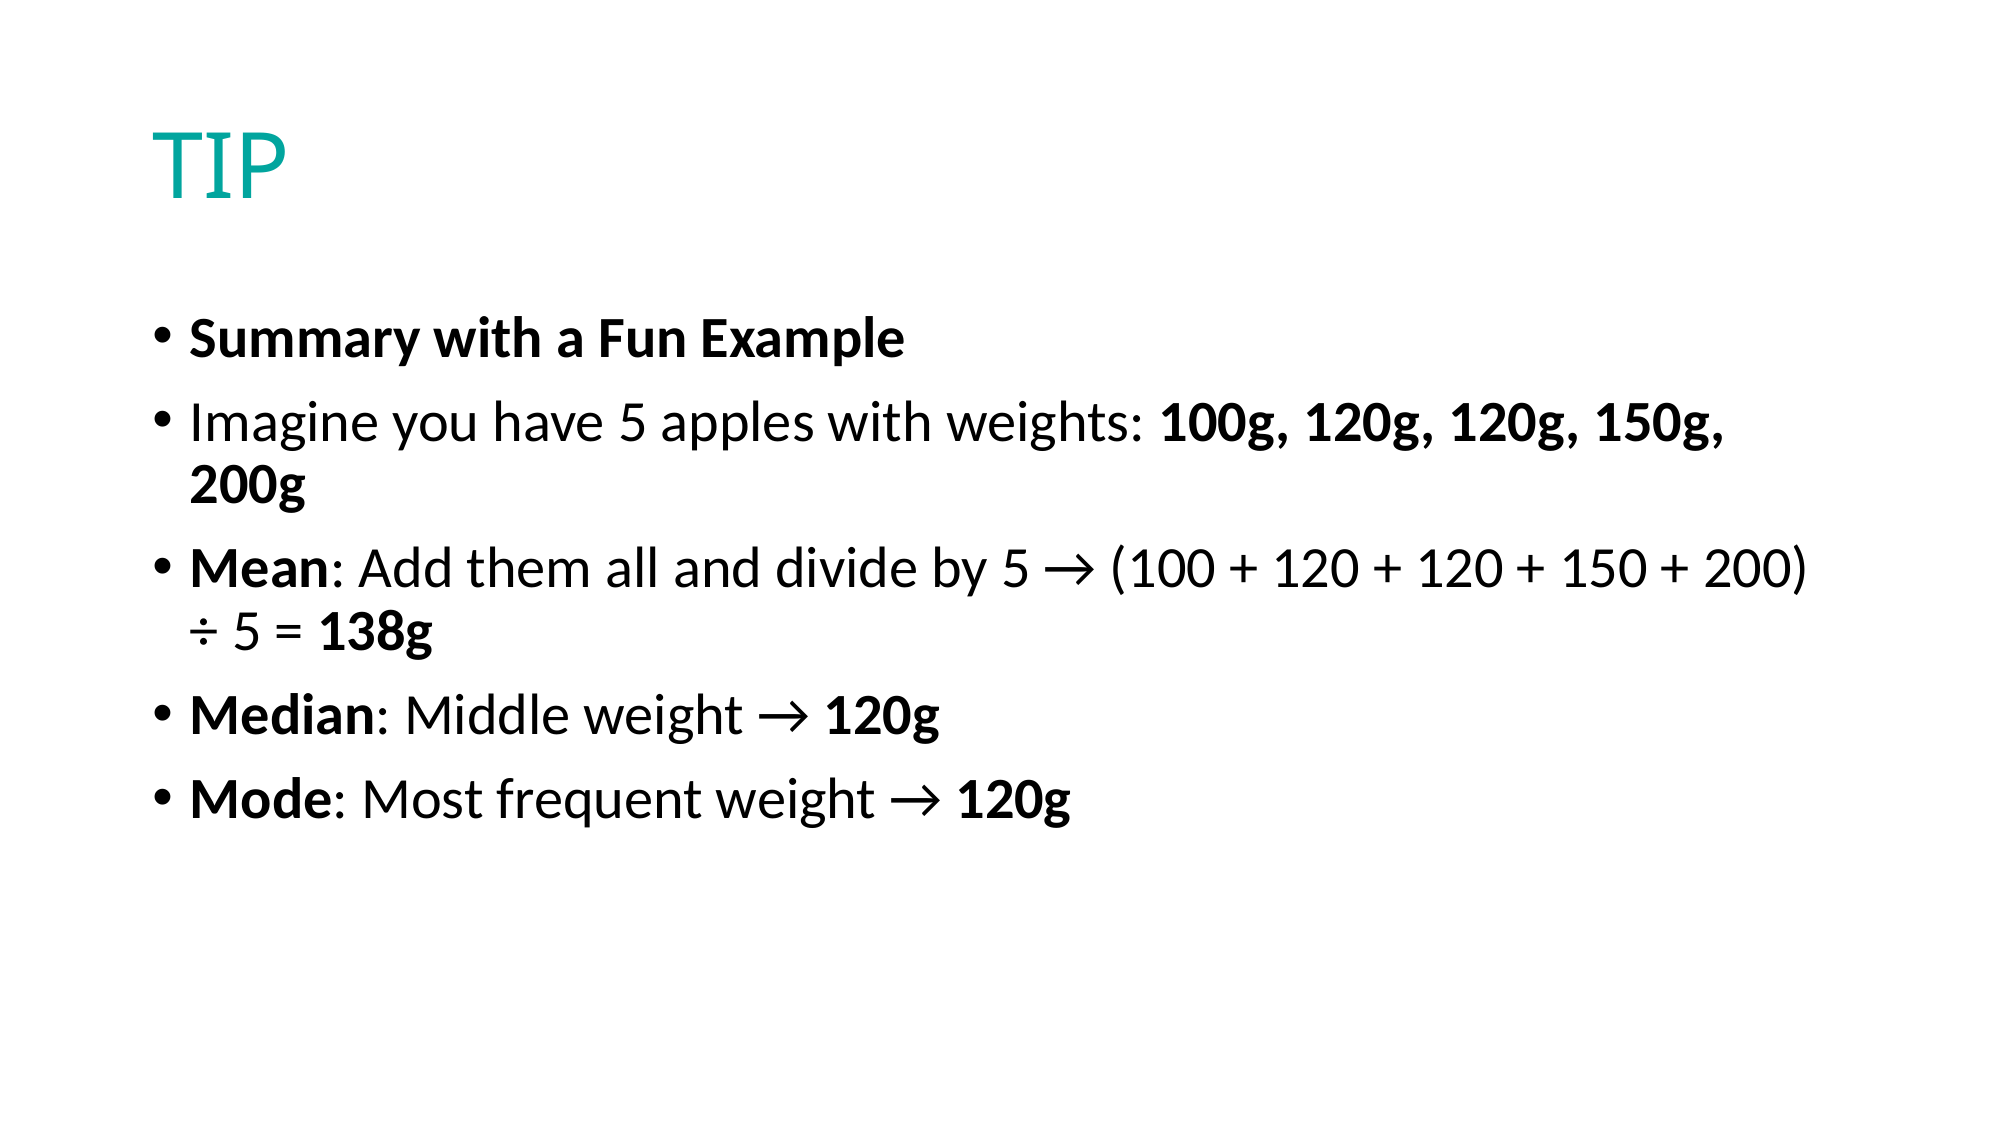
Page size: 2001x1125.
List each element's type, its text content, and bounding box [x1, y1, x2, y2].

list Summary with a Fun Example Imagine you have 5 apples with weights: 100g, 120g, 120g, 150g, 200g Mean: Add them all and divide by 5 → (100 + 120 + 120 + 150 + 200) ÷ 5 = 138g Median: Middle weight → 120g Mode: Most frequent weight → 120g [137, 299, 1863, 1014]
title TIP [137, 59, 1863, 278]
